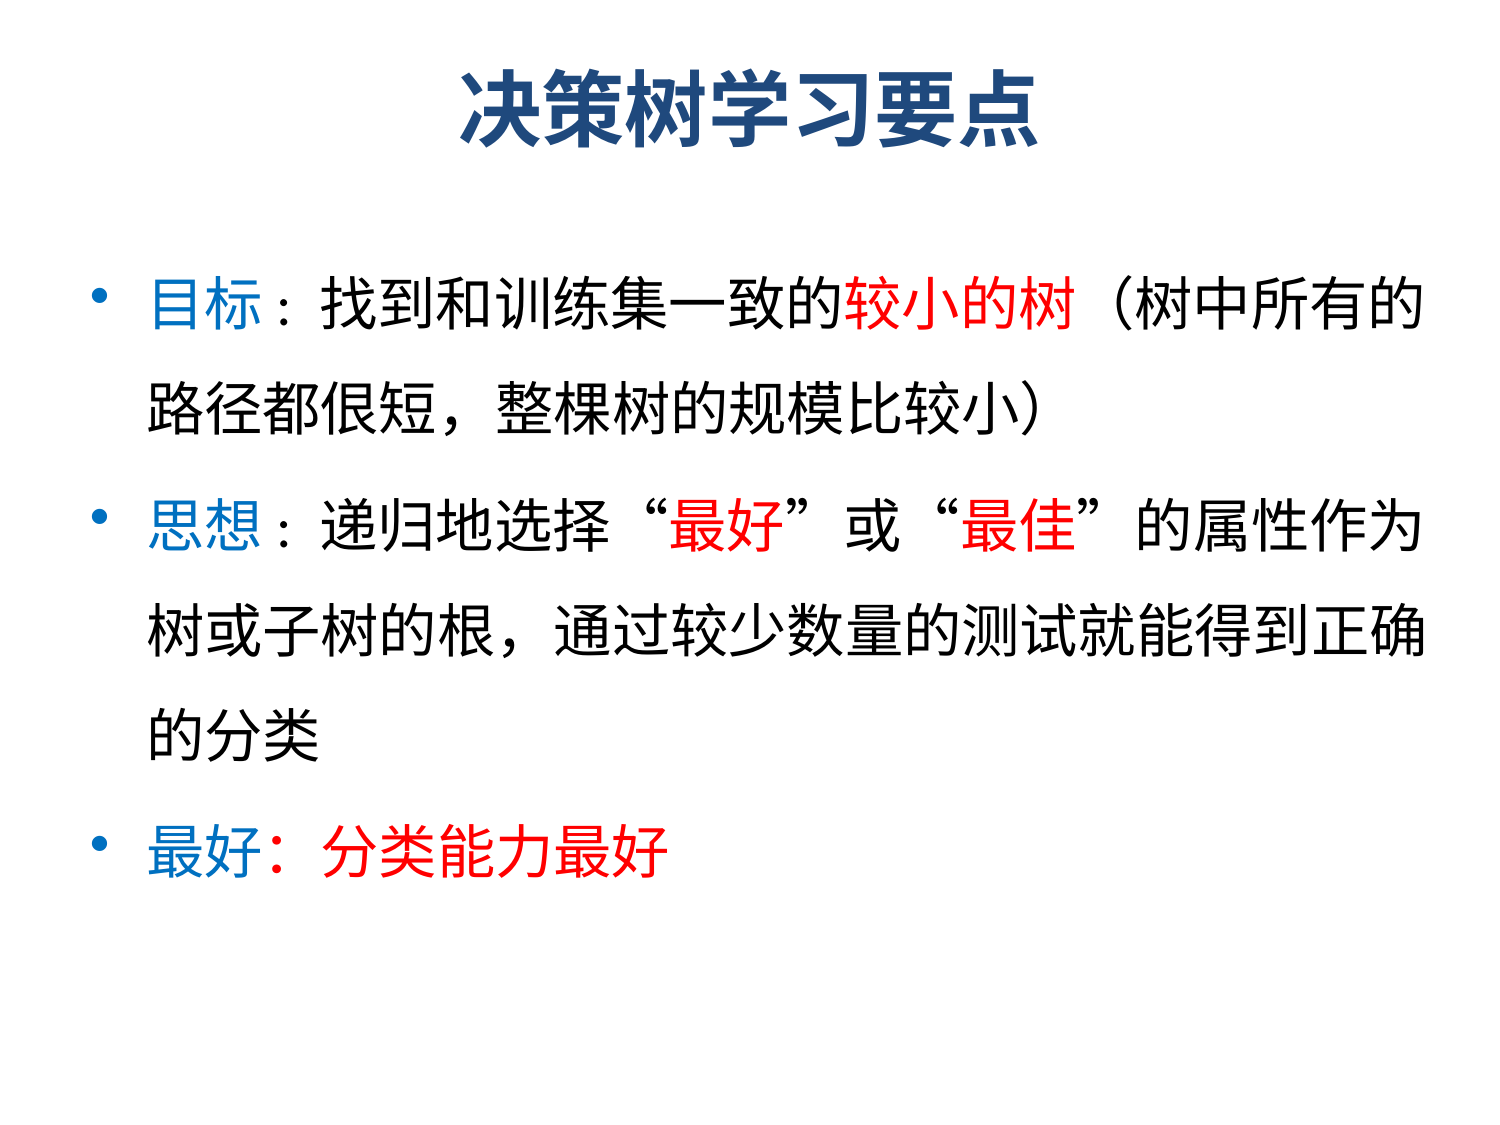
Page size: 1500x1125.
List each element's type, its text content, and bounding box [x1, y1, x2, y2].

text_box 决策树学习要点 [74, 49, 1425, 213]
text_box 目标: 找到和训练集一致的较小的树（树中所有的路径都佷短，整棵树的规模比较小） 思想: 递归地选择“最好”或“最佳”的属性作为树或子树的根，通过较少数量的测试就能得到正确的分类 最好：分类能力最好 [75, 224, 1447, 1024]
